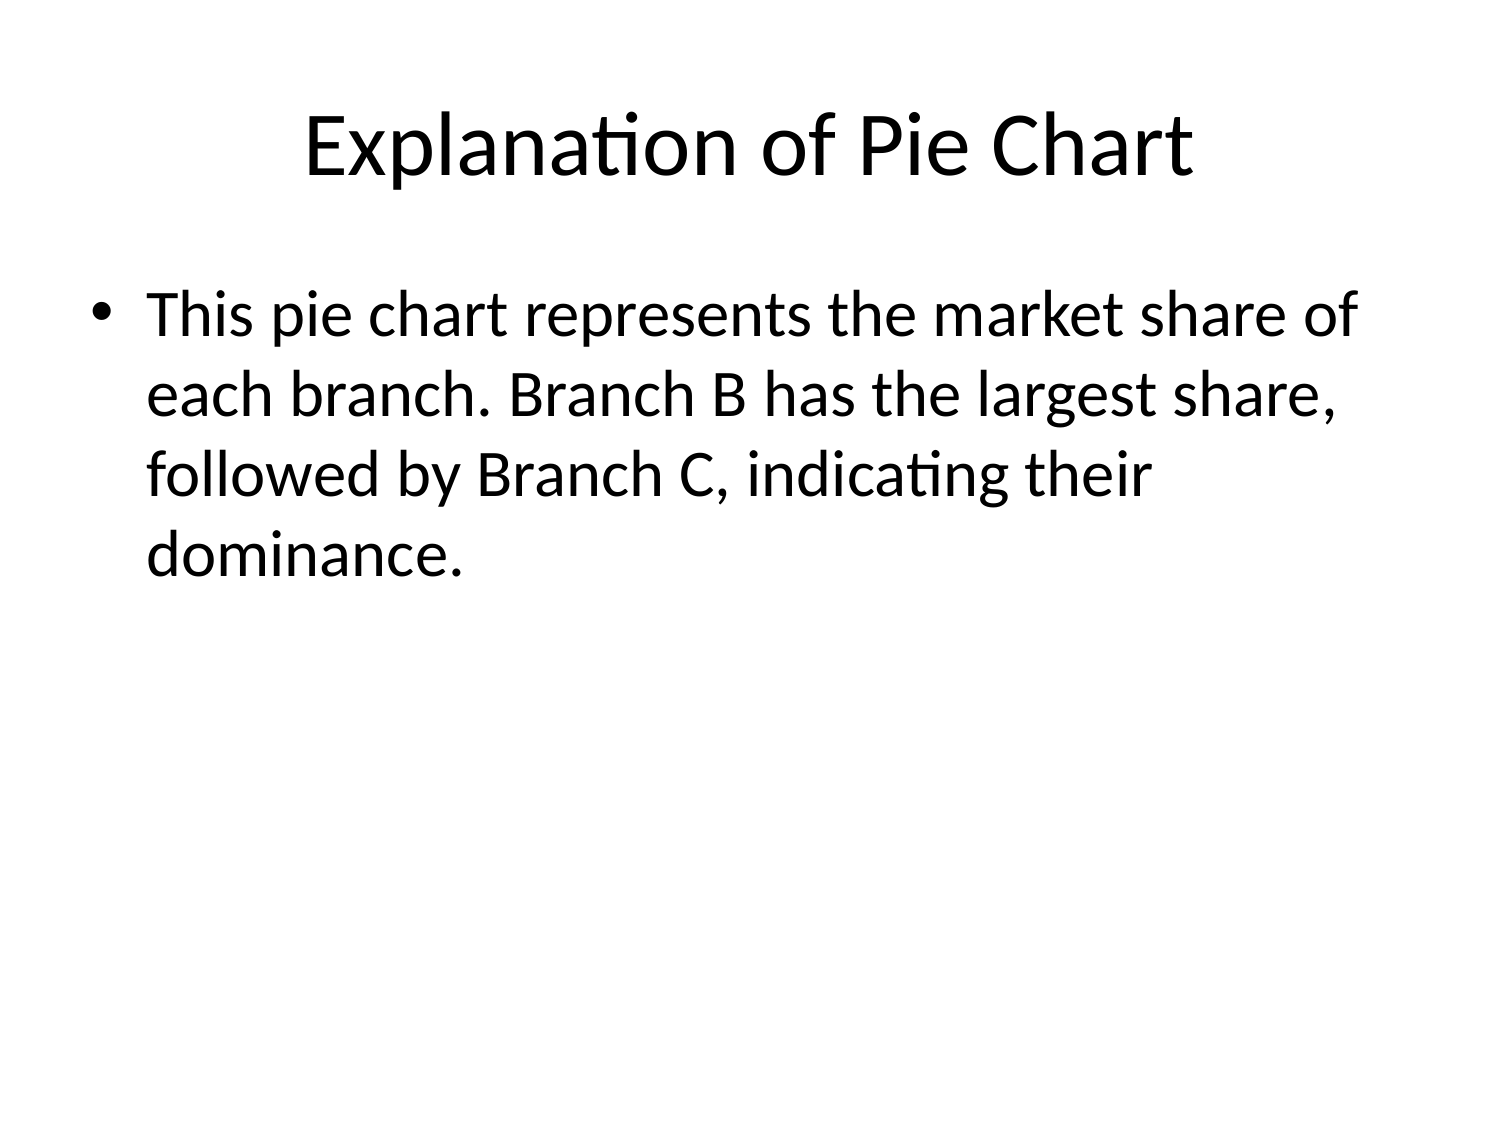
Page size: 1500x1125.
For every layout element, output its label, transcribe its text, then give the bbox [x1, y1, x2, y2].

list This pie chart represents the market share of each branch. Branch B has the largest share, followed by Branch C, indicating their dominance. [75, 262, 1425, 1005]
title Explanation of Pie Chart [75, 45, 1425, 233]
